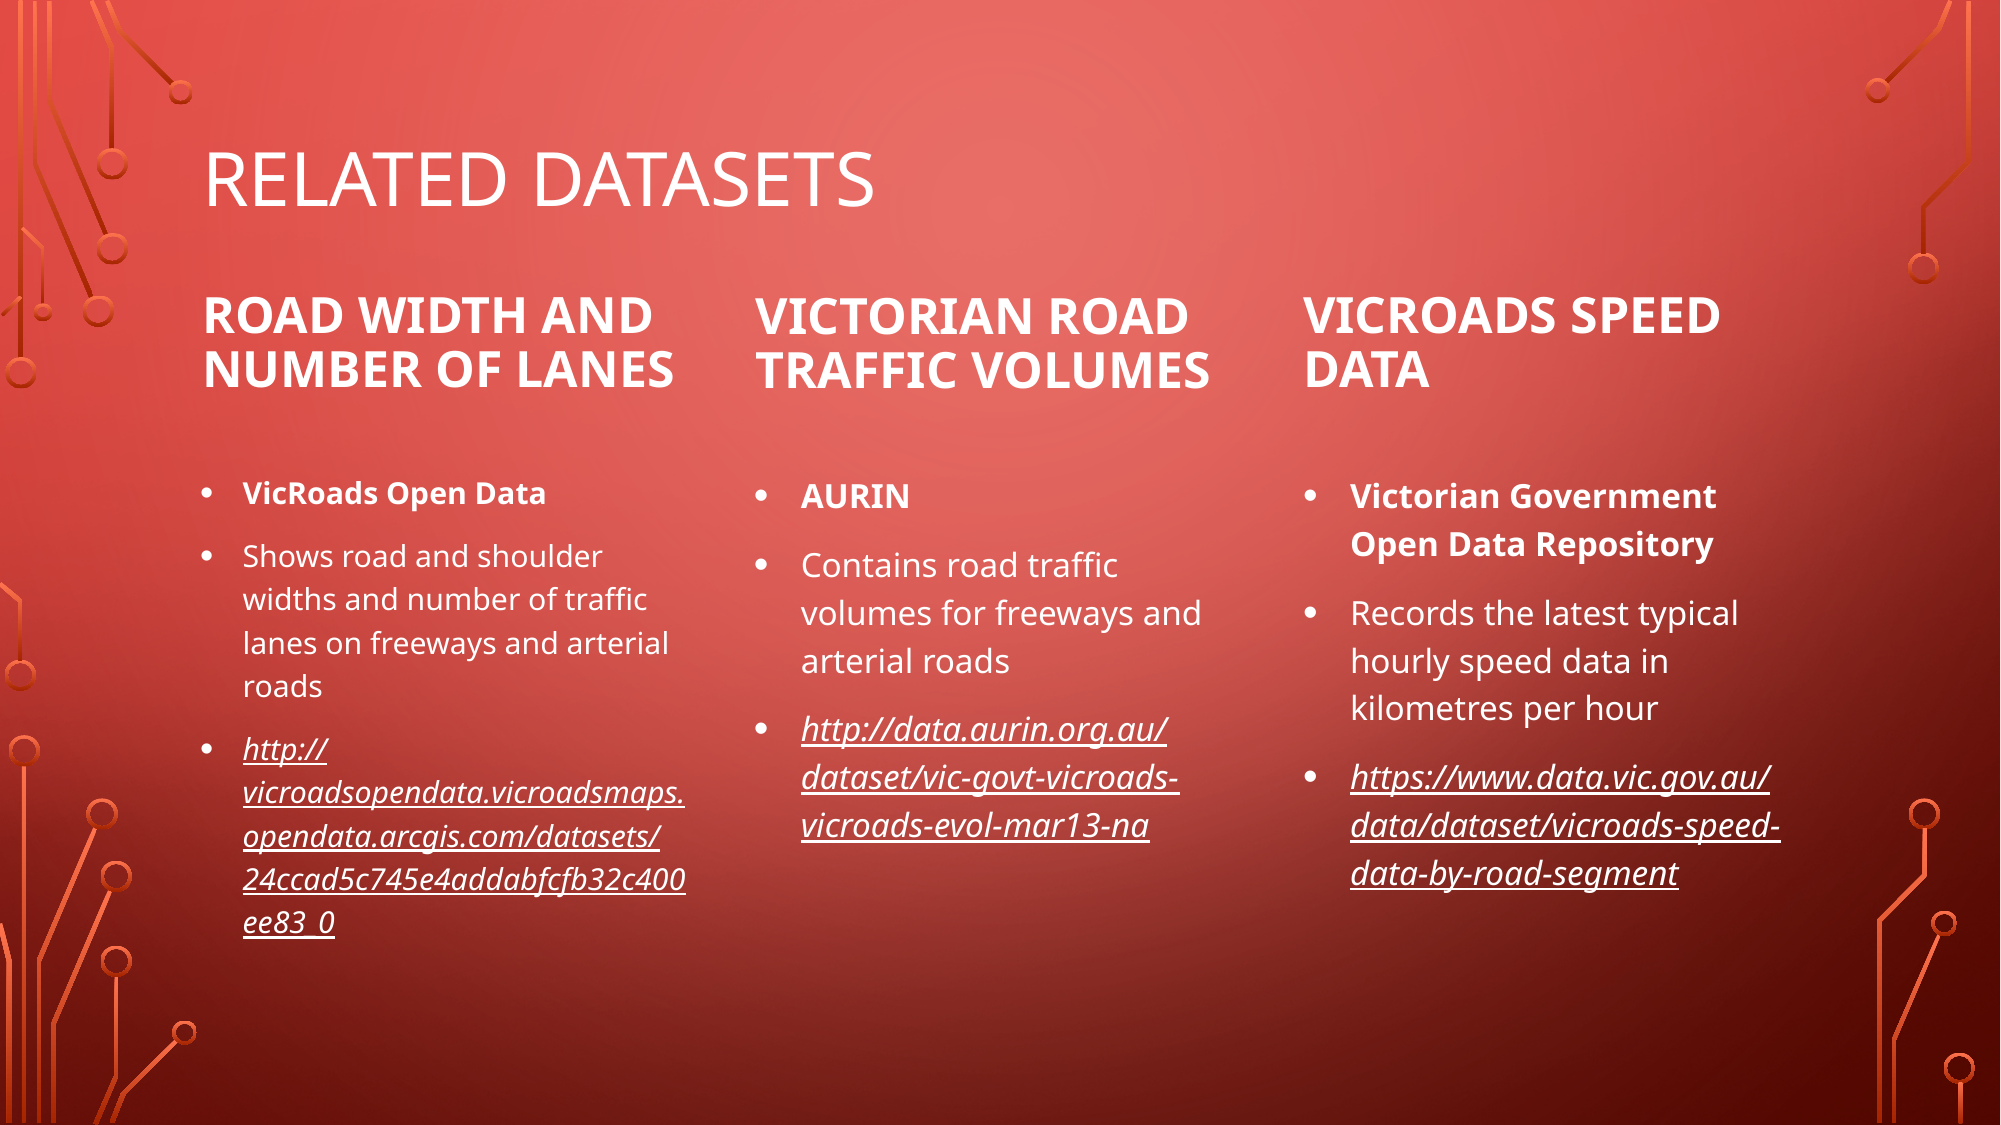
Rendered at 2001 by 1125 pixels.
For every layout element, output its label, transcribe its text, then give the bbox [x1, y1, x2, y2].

list Victorian Government Open Data Repository Records the latest typical hourly speed data in kilometres per hour https://www.data.vic.gov.au/data/dataset/vicroads-speed-data-by-road-segment [1288, 459, 1813, 950]
list VicRoads Open Data Shows road and shoulder widths and number of traffic lanes on freeways and arterial roads http://vicroadsopendata.vicroadsmaps.opendata.arcgis.com/datasets/24ccad5c745e4addabfcfb32c400ee83_0 [185, 459, 712, 950]
list Road Width and Number of Lanes [187, 293, 712, 407]
title Related Datasets [187, 110, 1813, 255]
list VicRoads Speed Data [1288, 293, 1813, 407]
list Victorian Road Traffic Volumes [740, 294, 1263, 407]
list AURIN Contains road traffic volumes for freeways and arterial roads http://data.aurin.org.au/dataset/vic-govt-vicroads-vicroads-evol-mar13-na [738, 459, 1264, 951]
